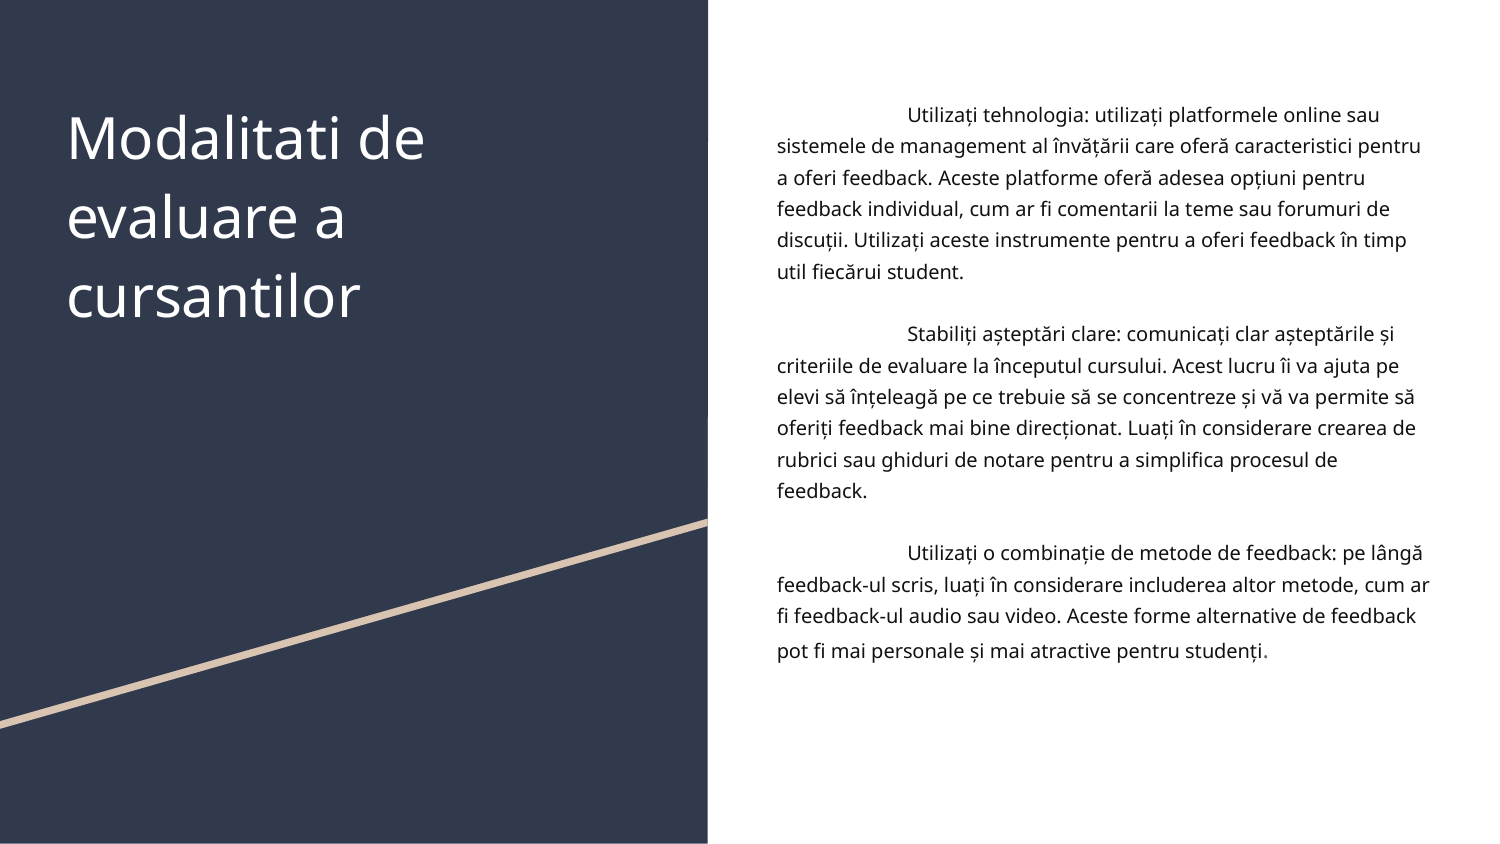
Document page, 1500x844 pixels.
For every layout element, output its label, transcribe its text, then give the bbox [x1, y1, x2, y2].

title Modalitati de evaluare a cursantilor [51, 82, 660, 494]
list Utilizați tehnologia: utilizați platformele online sau sistemele de management al învățării care oferă caracteristici pentru a oferi feedback. Aceste platforme oferă adesea opțiuni pentru feedback individual, cum ar fi comentarii la teme sau forumuri de discuții. Utilizați aceste instrumente pentru a oferi feedback în timp util fiecărui student. Stabiliți așteptări clare: comunicați clar așteptările și criteriile de evaluare la începutul cursului. Acest lucru îi va ajuta pe elevi să înțeleagă pe ce trebuie să se concentreze și vă va permite să oferiți feedback mai bine direcționat. Luați în considerare crearea de rubrici sau ghiduri de notare pentru a simplifica procesul de feedback. Utilizați o combinație de metode de feedback: pe lângă feedback-ul scris, luați în considerare includerea altor metode, cum ar fi feedback-ul audio sau video. Aceste forme alternative de feedback pot fi mai personale și mai atractive pentru studenți. [761, 82, 1446, 755]
